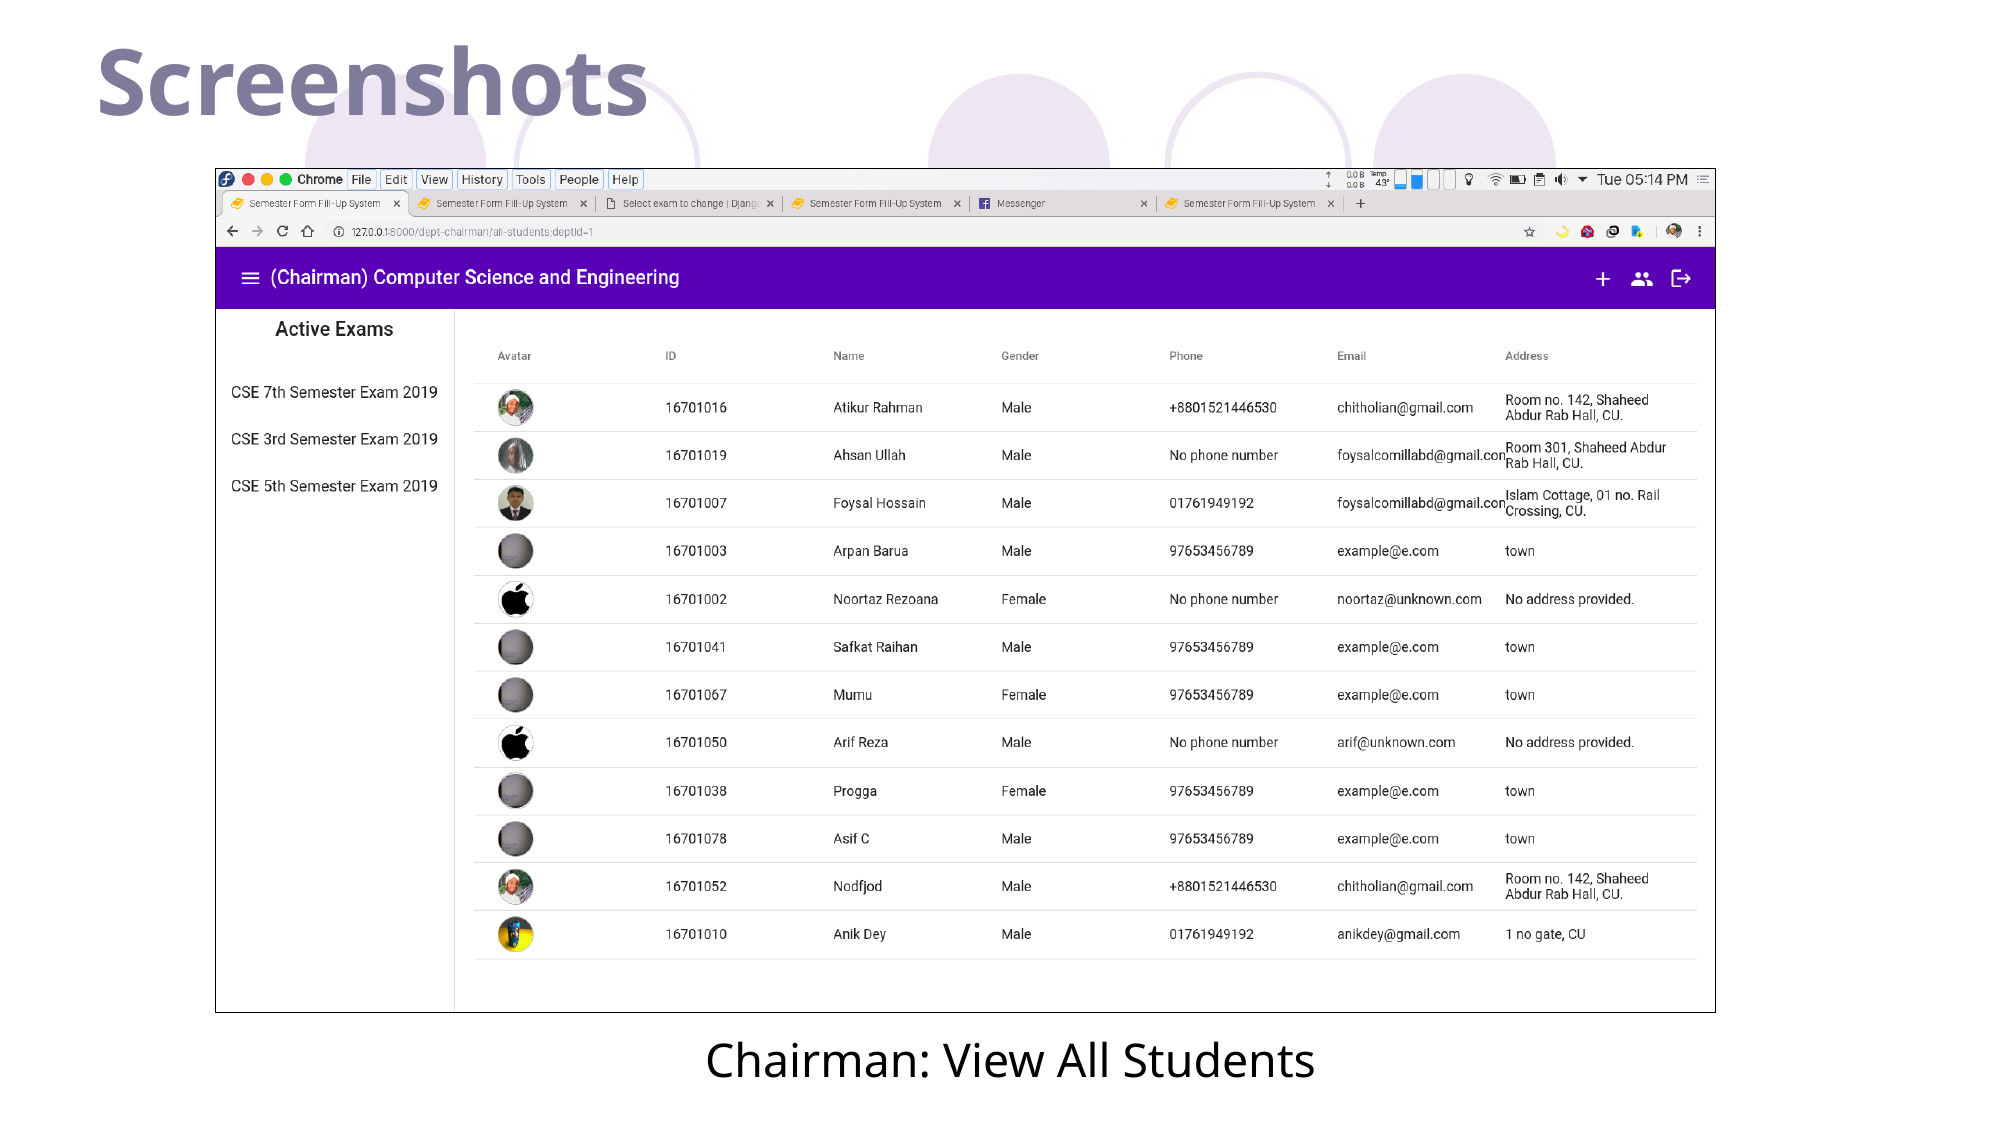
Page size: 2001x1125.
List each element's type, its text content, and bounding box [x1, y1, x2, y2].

picture [215, 151, 1716, 1013]
list Chairman: View All Students [568, 1030, 1453, 1096]
title Screenshots [81, 6, 1807, 151]
